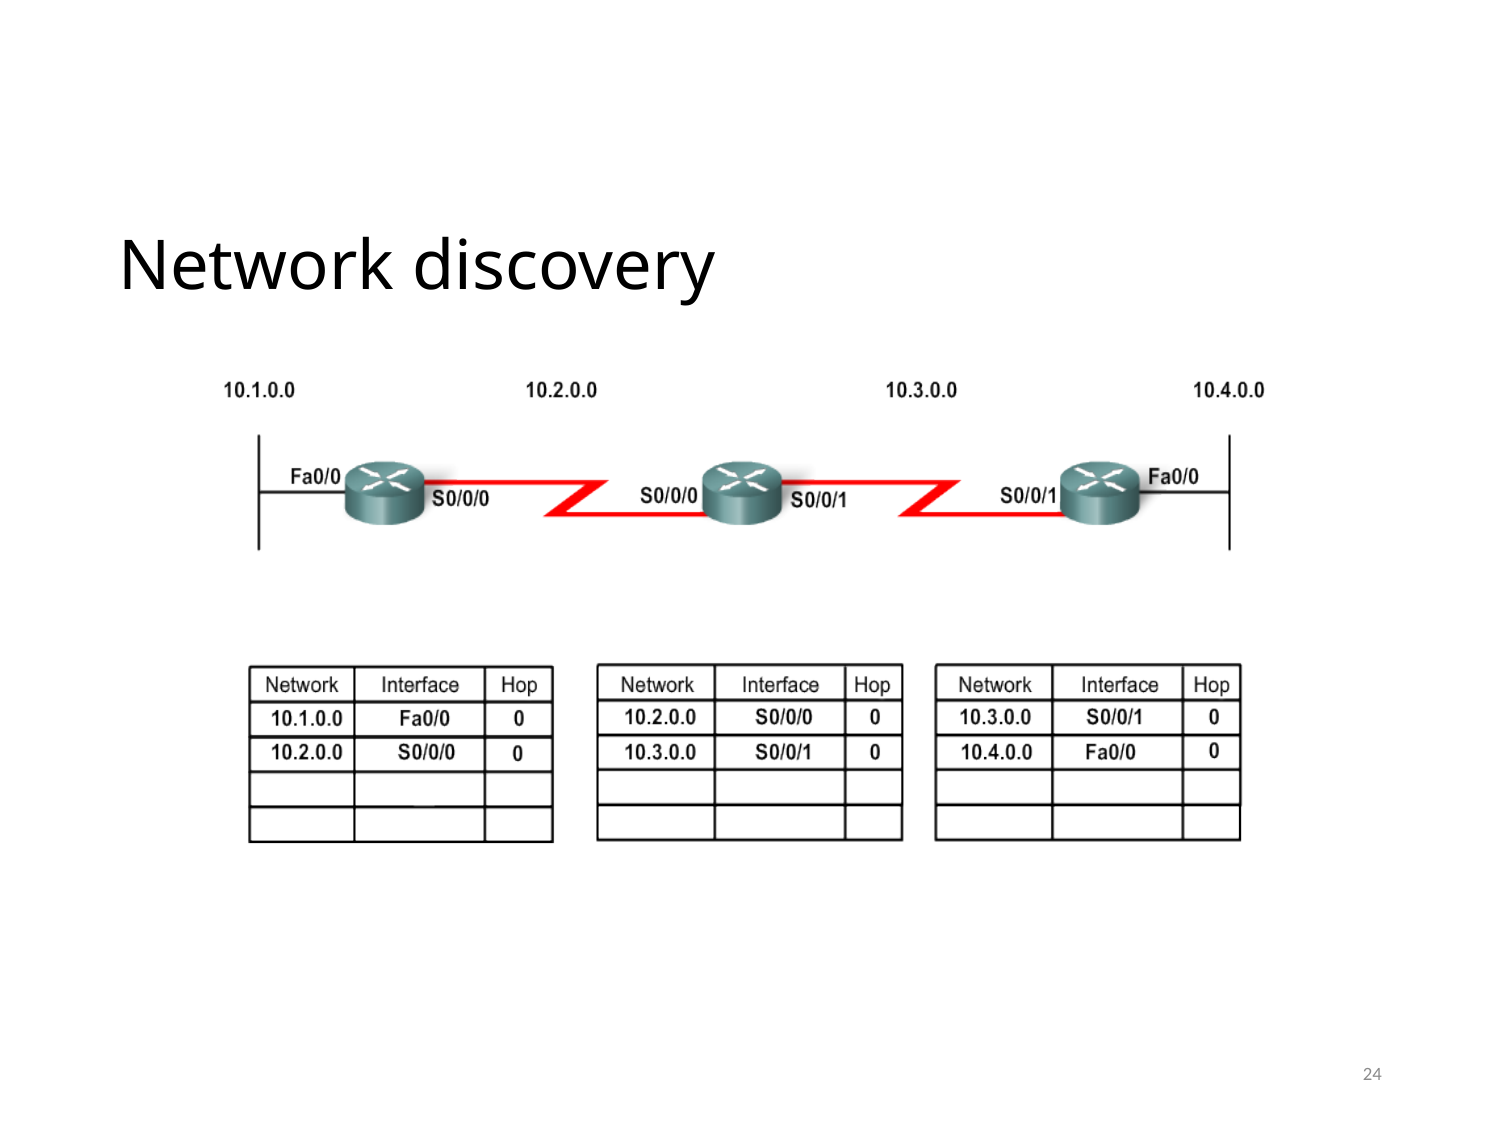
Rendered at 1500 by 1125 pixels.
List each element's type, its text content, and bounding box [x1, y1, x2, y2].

title Network discovery [103, 185, 1397, 349]
slide_number 24 [1059, 1042, 1397, 1103]
picture [214, 345, 1277, 886]
